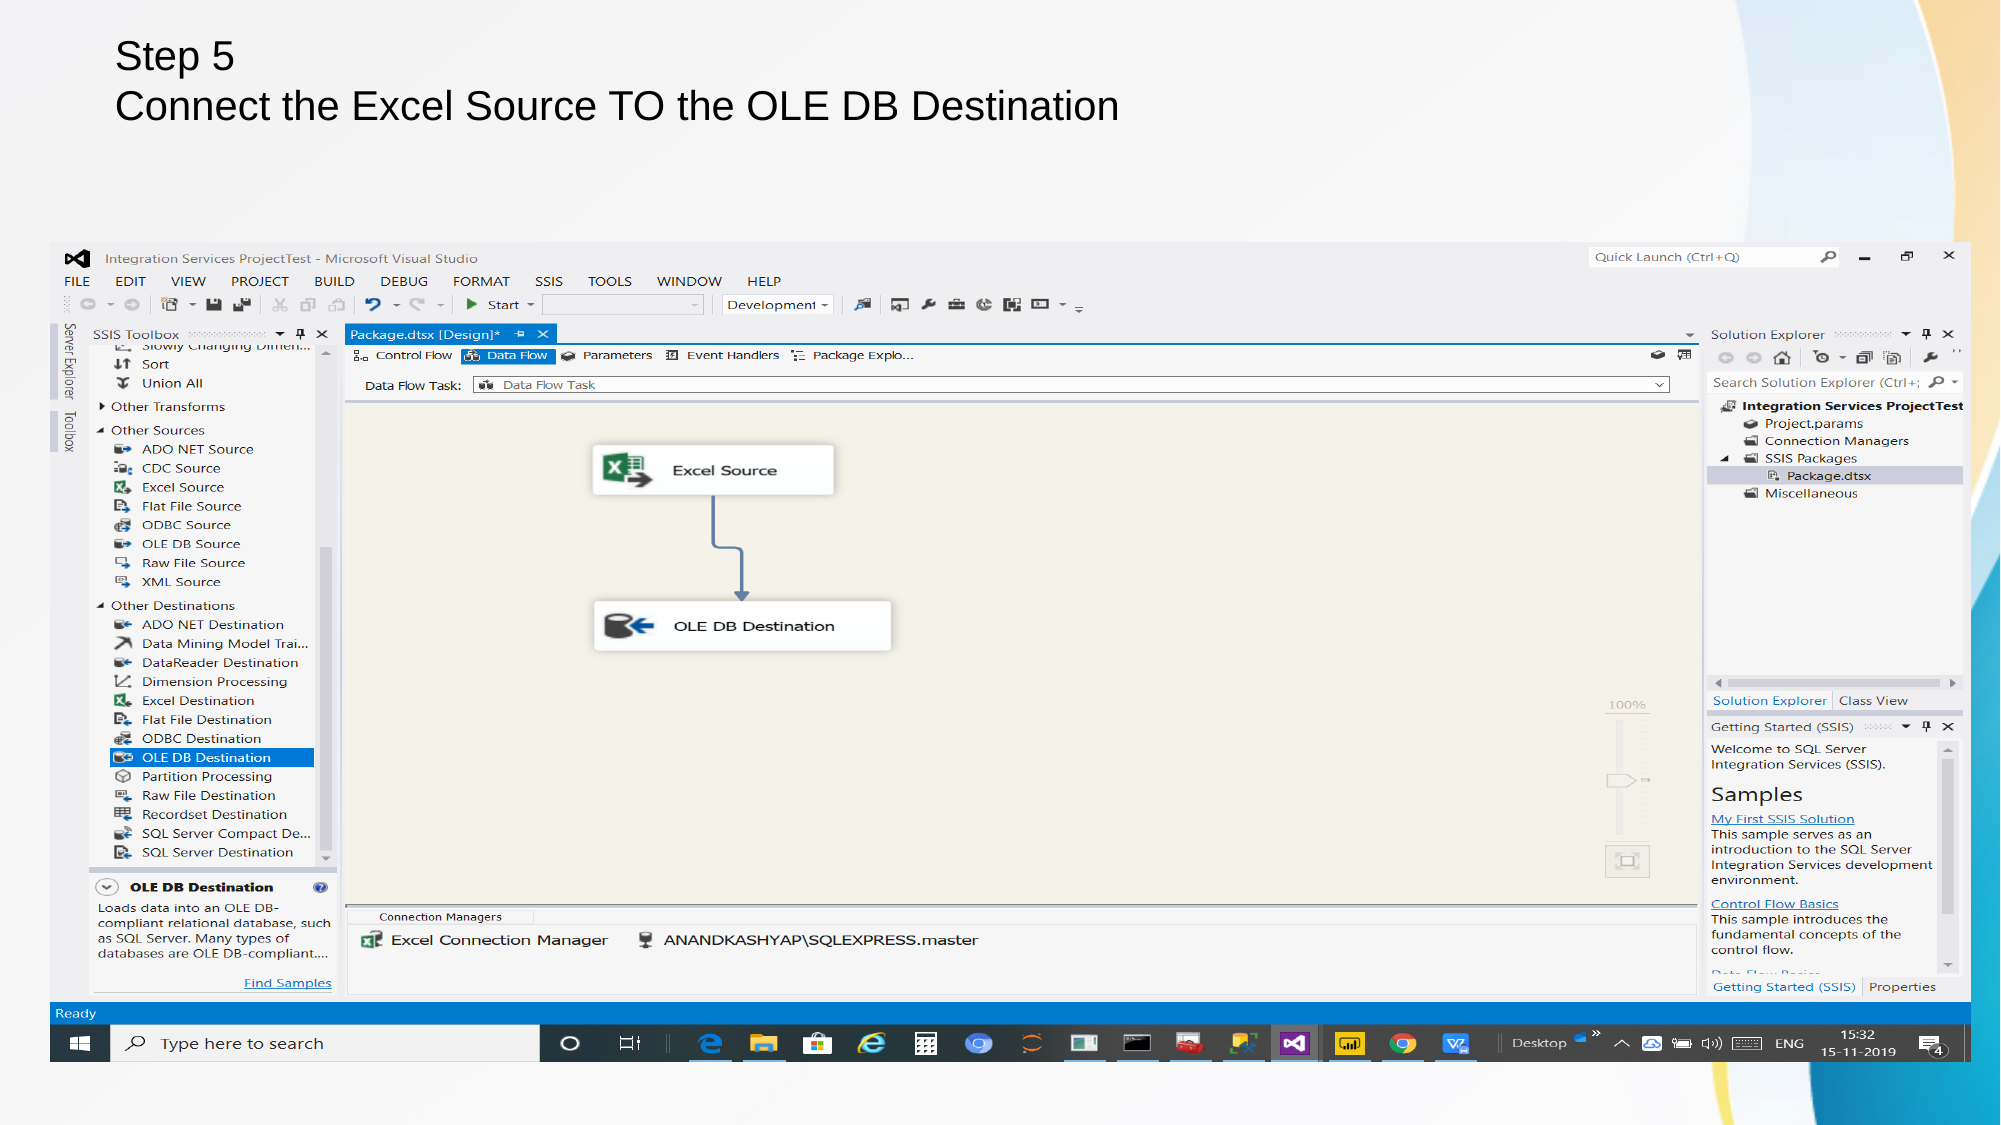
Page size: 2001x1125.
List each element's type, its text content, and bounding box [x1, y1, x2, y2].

picture [0, 0, 2001, 1125]
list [50, 242, 1971, 1062]
title Step 5 Connect the Excel Source TO the OLE DB Destination [99, 30, 1901, 127]
